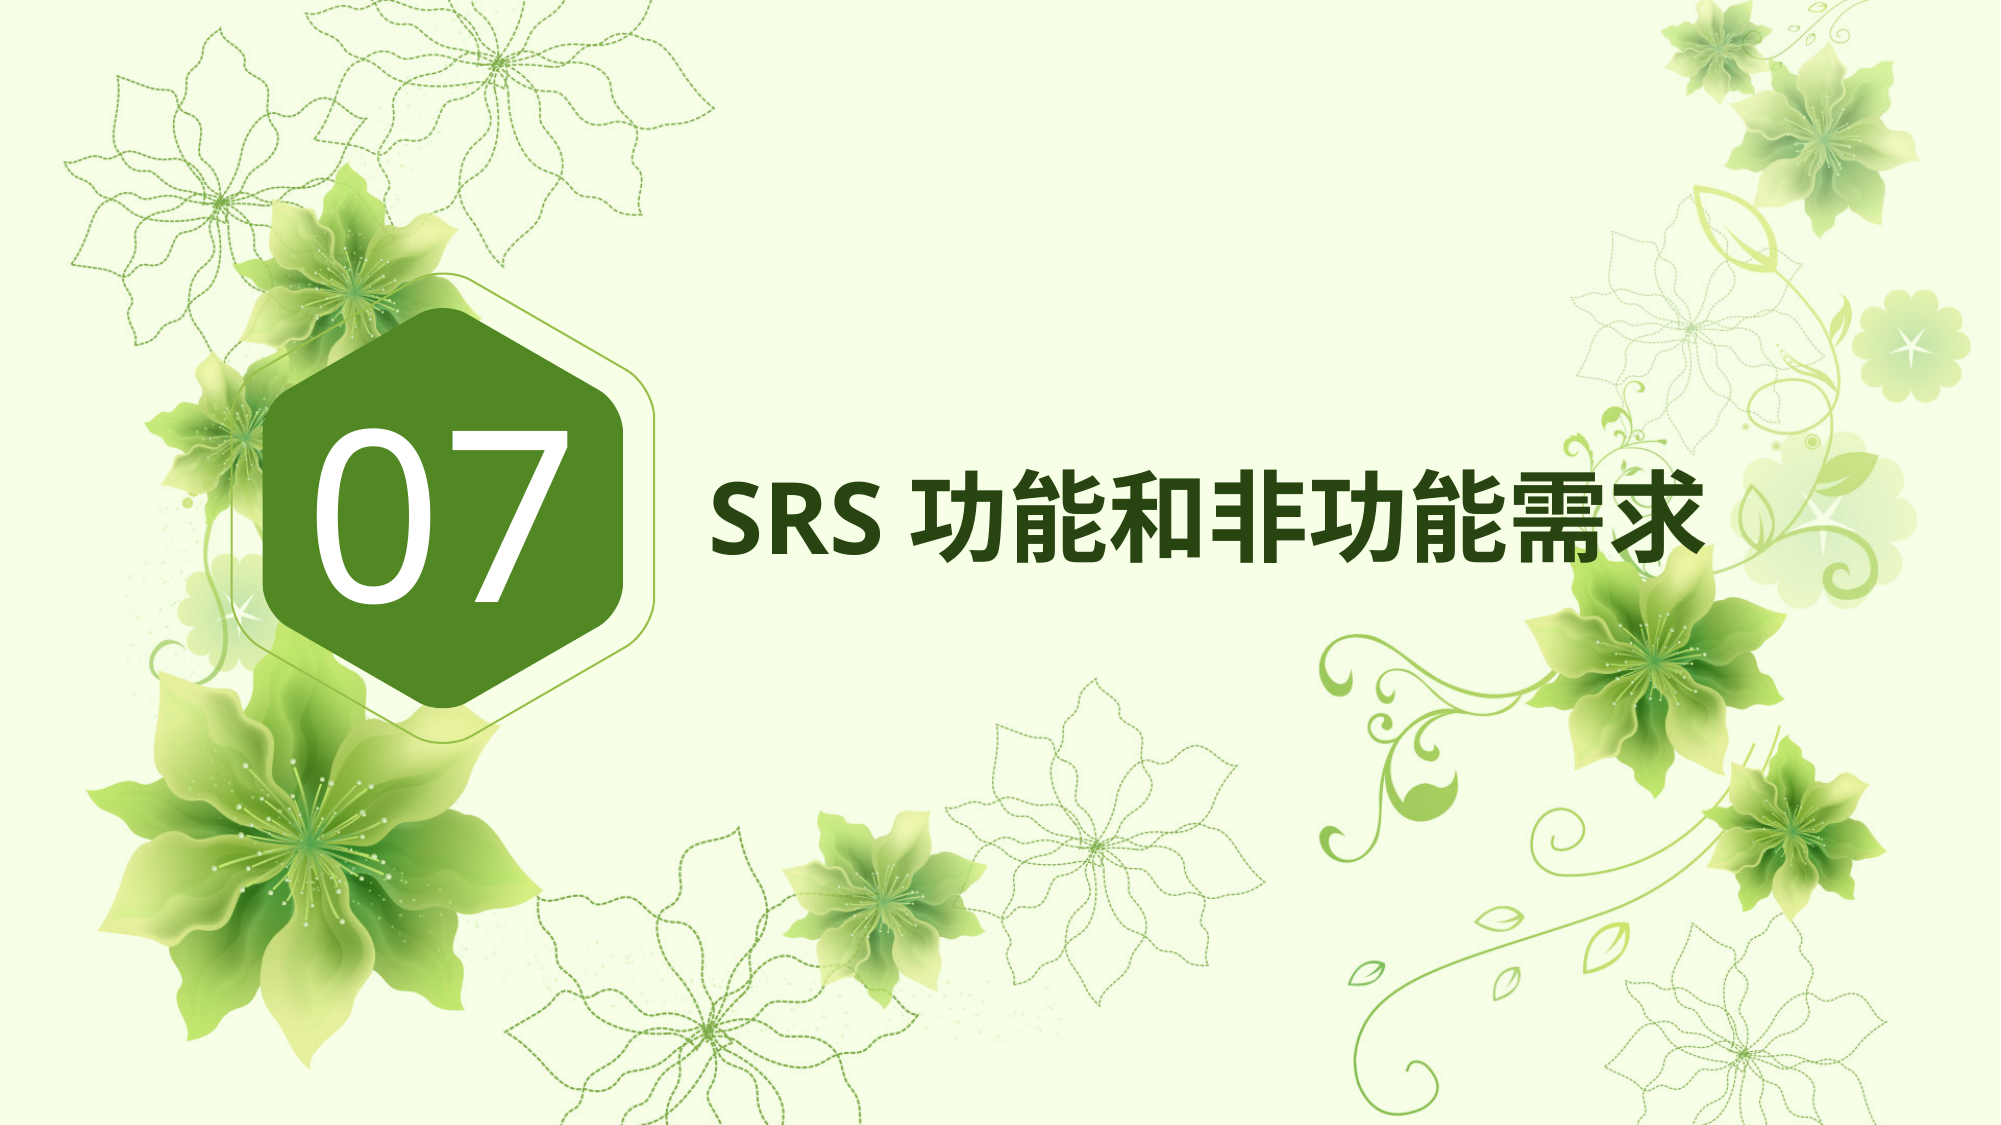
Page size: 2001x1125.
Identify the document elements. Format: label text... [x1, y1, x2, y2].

text_box [368, 711, 517, 744]
text_box [368, 272, 518, 306]
picture [0, 0, 2001, 1125]
text_box SRS功能和非功能需求 [693, 387, 1723, 582]
text_box [230, 367, 262, 650]
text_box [262, 306, 623, 711]
text_box [623, 366, 656, 650]
